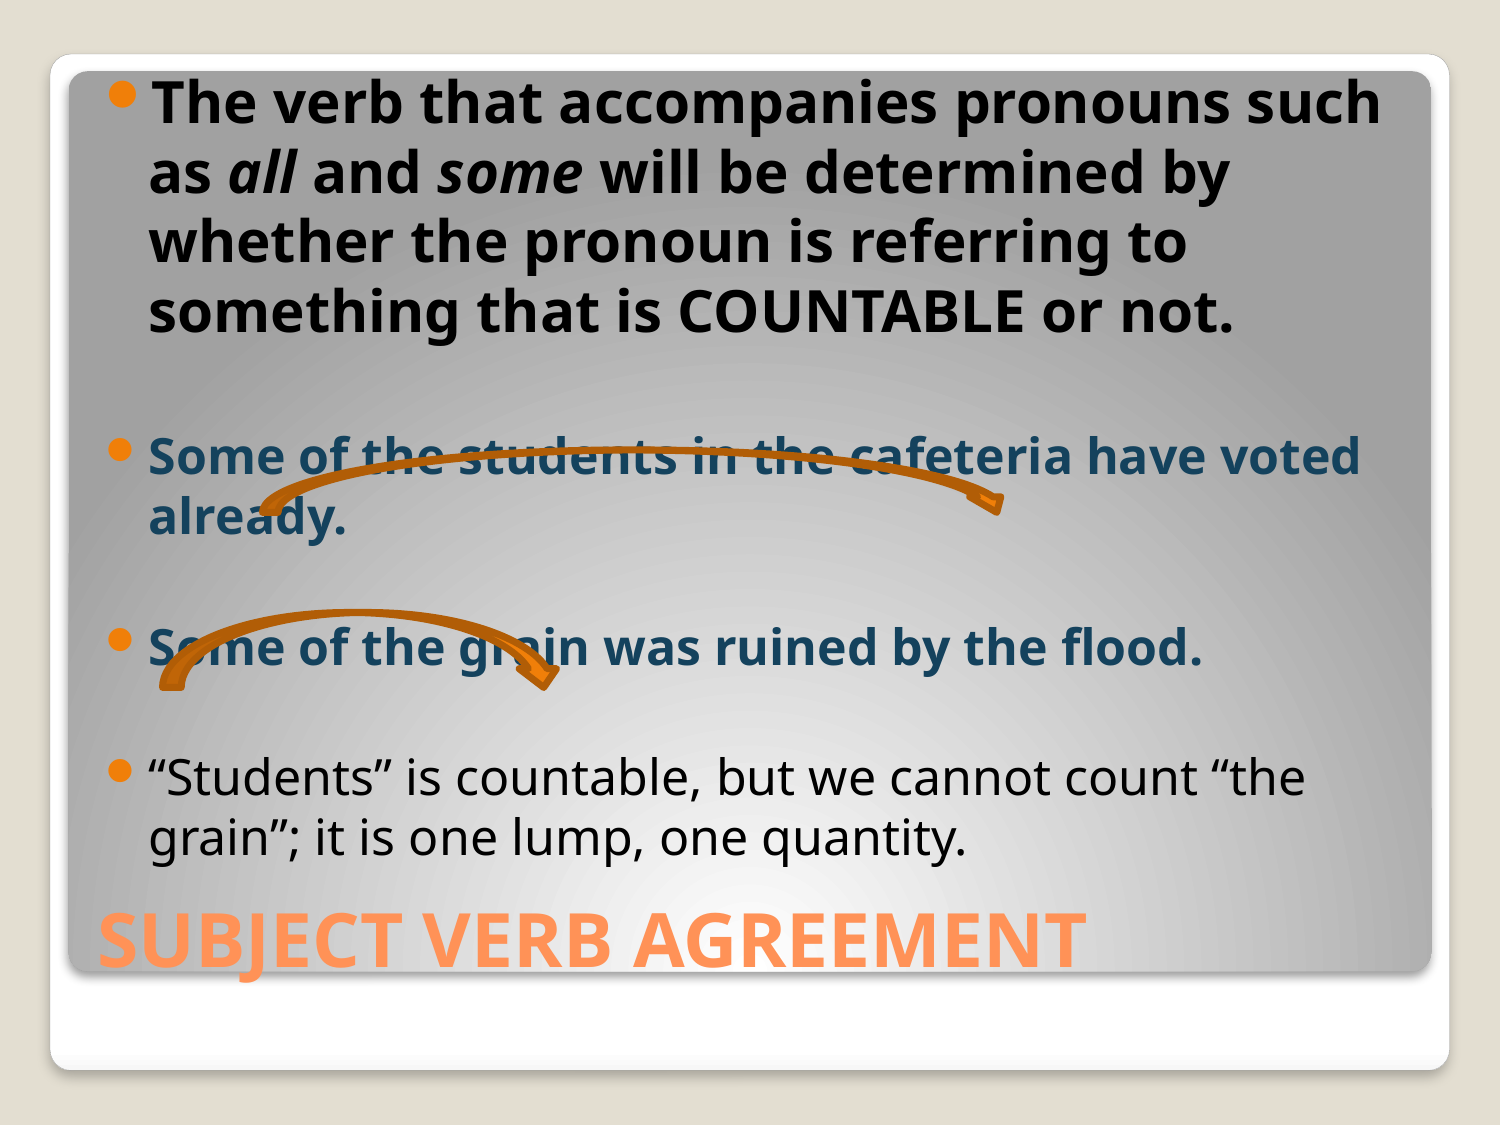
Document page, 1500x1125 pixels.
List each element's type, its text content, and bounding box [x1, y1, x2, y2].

list The verb that accompanies pronouns such as all and some will be determined by whether the pronoun is referring to something that is COUNTABLE or not. Some of the students in the cafeteria have voted already. Some of the grain was ruined by the flood. “Students” is countable, but we cannot count “the grain”; it is one lump, one quantity. [75, 50, 1425, 1050]
text_box [259, 446, 1005, 516]
text_box [159, 608, 560, 691]
